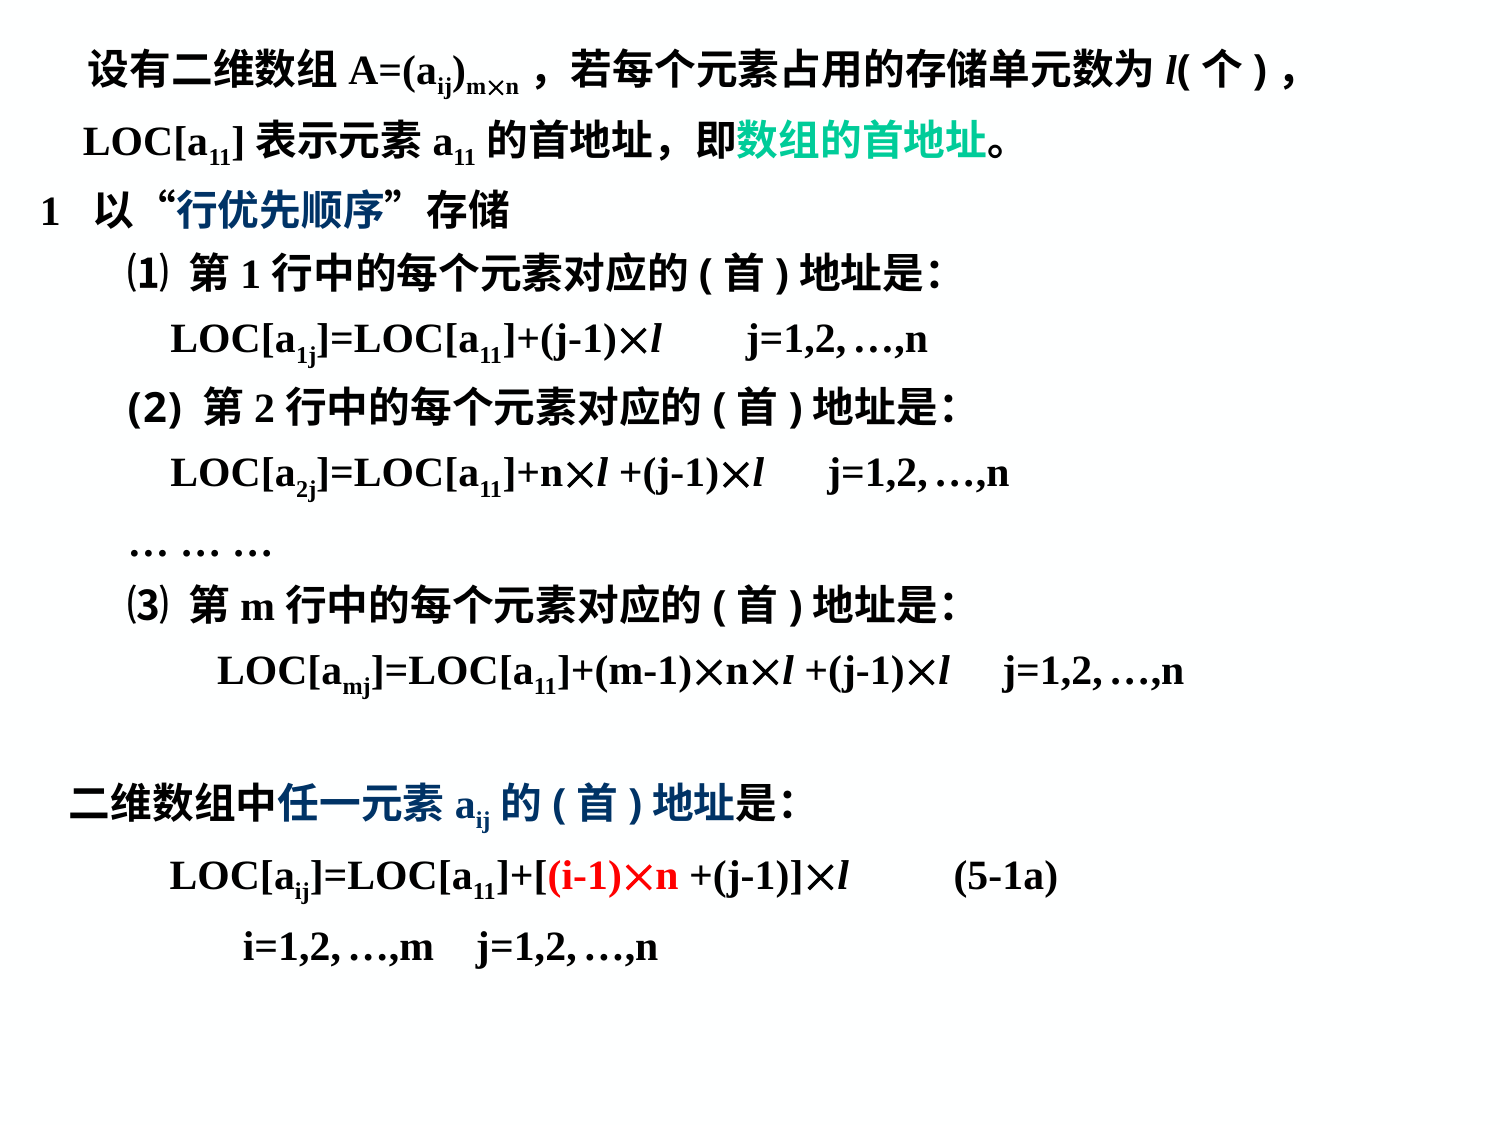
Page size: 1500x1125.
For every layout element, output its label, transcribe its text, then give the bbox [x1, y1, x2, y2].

list 设有二维数组A=(aij)mn，若每个元素占用的存储单元数为l(个)， LOC[a11]表示元素a11的首地址，即数组的首地址。 1 以“行优先顺序”存储 ⑴ 第1行中的每个元素对应的(首)地址是： LOC[a1j]=LOC[a11]+(j-1)l j=1,2, …,n 第2行中的每个元素对应的(首)地址是： LOC[a2j]=LOC[a11]+nl +(j-1)l j=1,2, …,n … … … ⑶ 第m行中的每个元素对应的(首)地址是： LOC[amj]=LOC[a11]+(m-1)nl +(j-1)l j=1,2, …,n 二维数组中任一元素aij的(首)地址是： LOC[aij]=LOC[a11]+[(i-1)n +(j-1)]l (5-1a) i=1,2, …,m j=1,2, …,n [24, 29, 1471, 1094]
